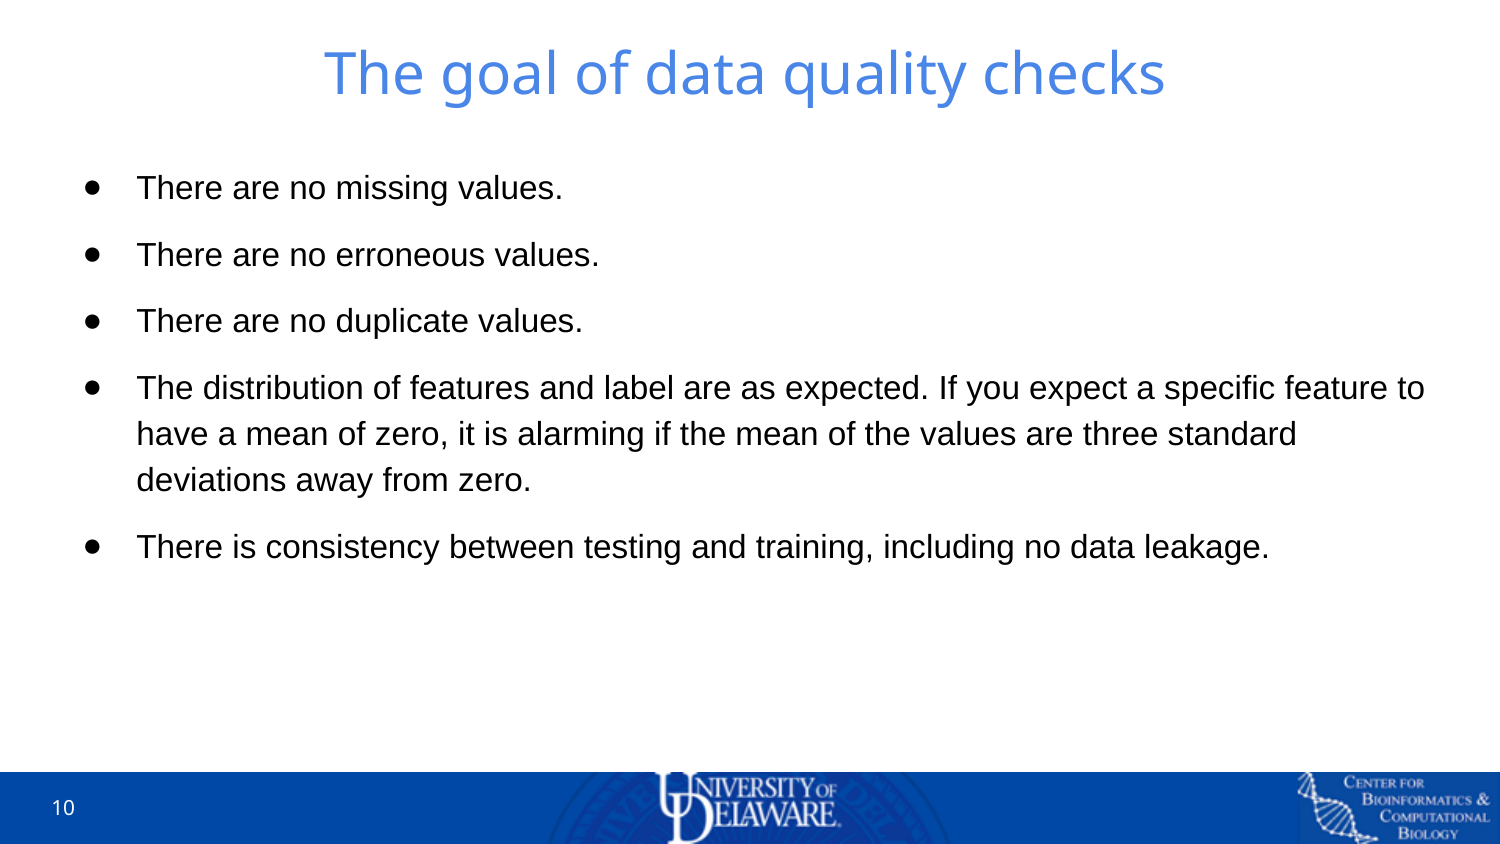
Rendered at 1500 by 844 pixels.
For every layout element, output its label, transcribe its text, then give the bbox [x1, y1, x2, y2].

text_box There are no missing values. There are no erroneous values. There are no duplicate values. The distribution of features and label are as expected. If you expect a specific feature to have a mean of zero, it is alarming if the mean of the values are three standard deviations away from zero. There is consistency between testing and training, including no data leakage. [46, 145, 1454, 580]
title The goal of data quality checks [35, 21, 1456, 172]
picture [0, 772, 1500, 844]
